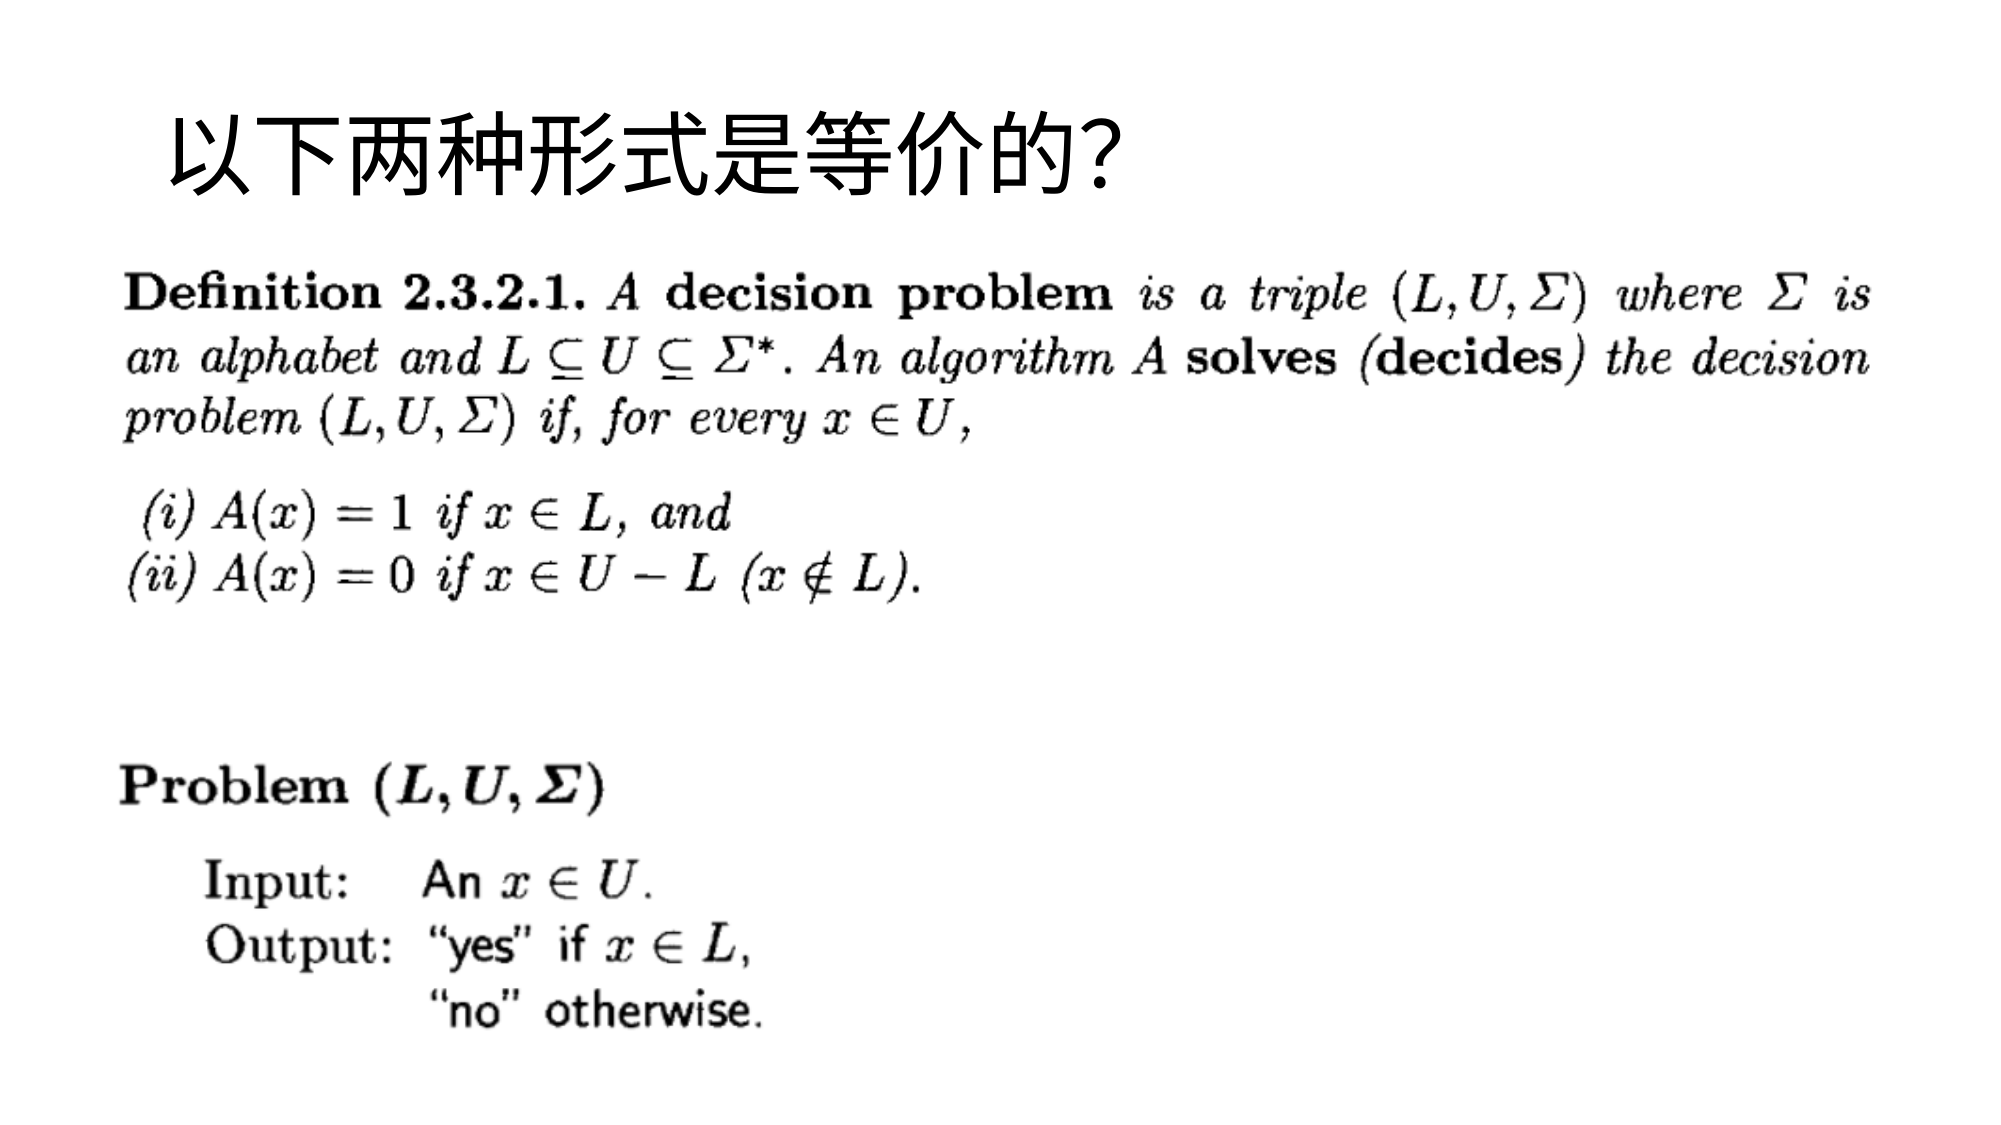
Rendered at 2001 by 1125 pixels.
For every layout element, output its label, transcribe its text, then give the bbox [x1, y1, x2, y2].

text_box 以下两种形式是等价的？ [146, 89, 1186, 214]
picture [106, 746, 814, 1048]
picture [106, 248, 1898, 629]
